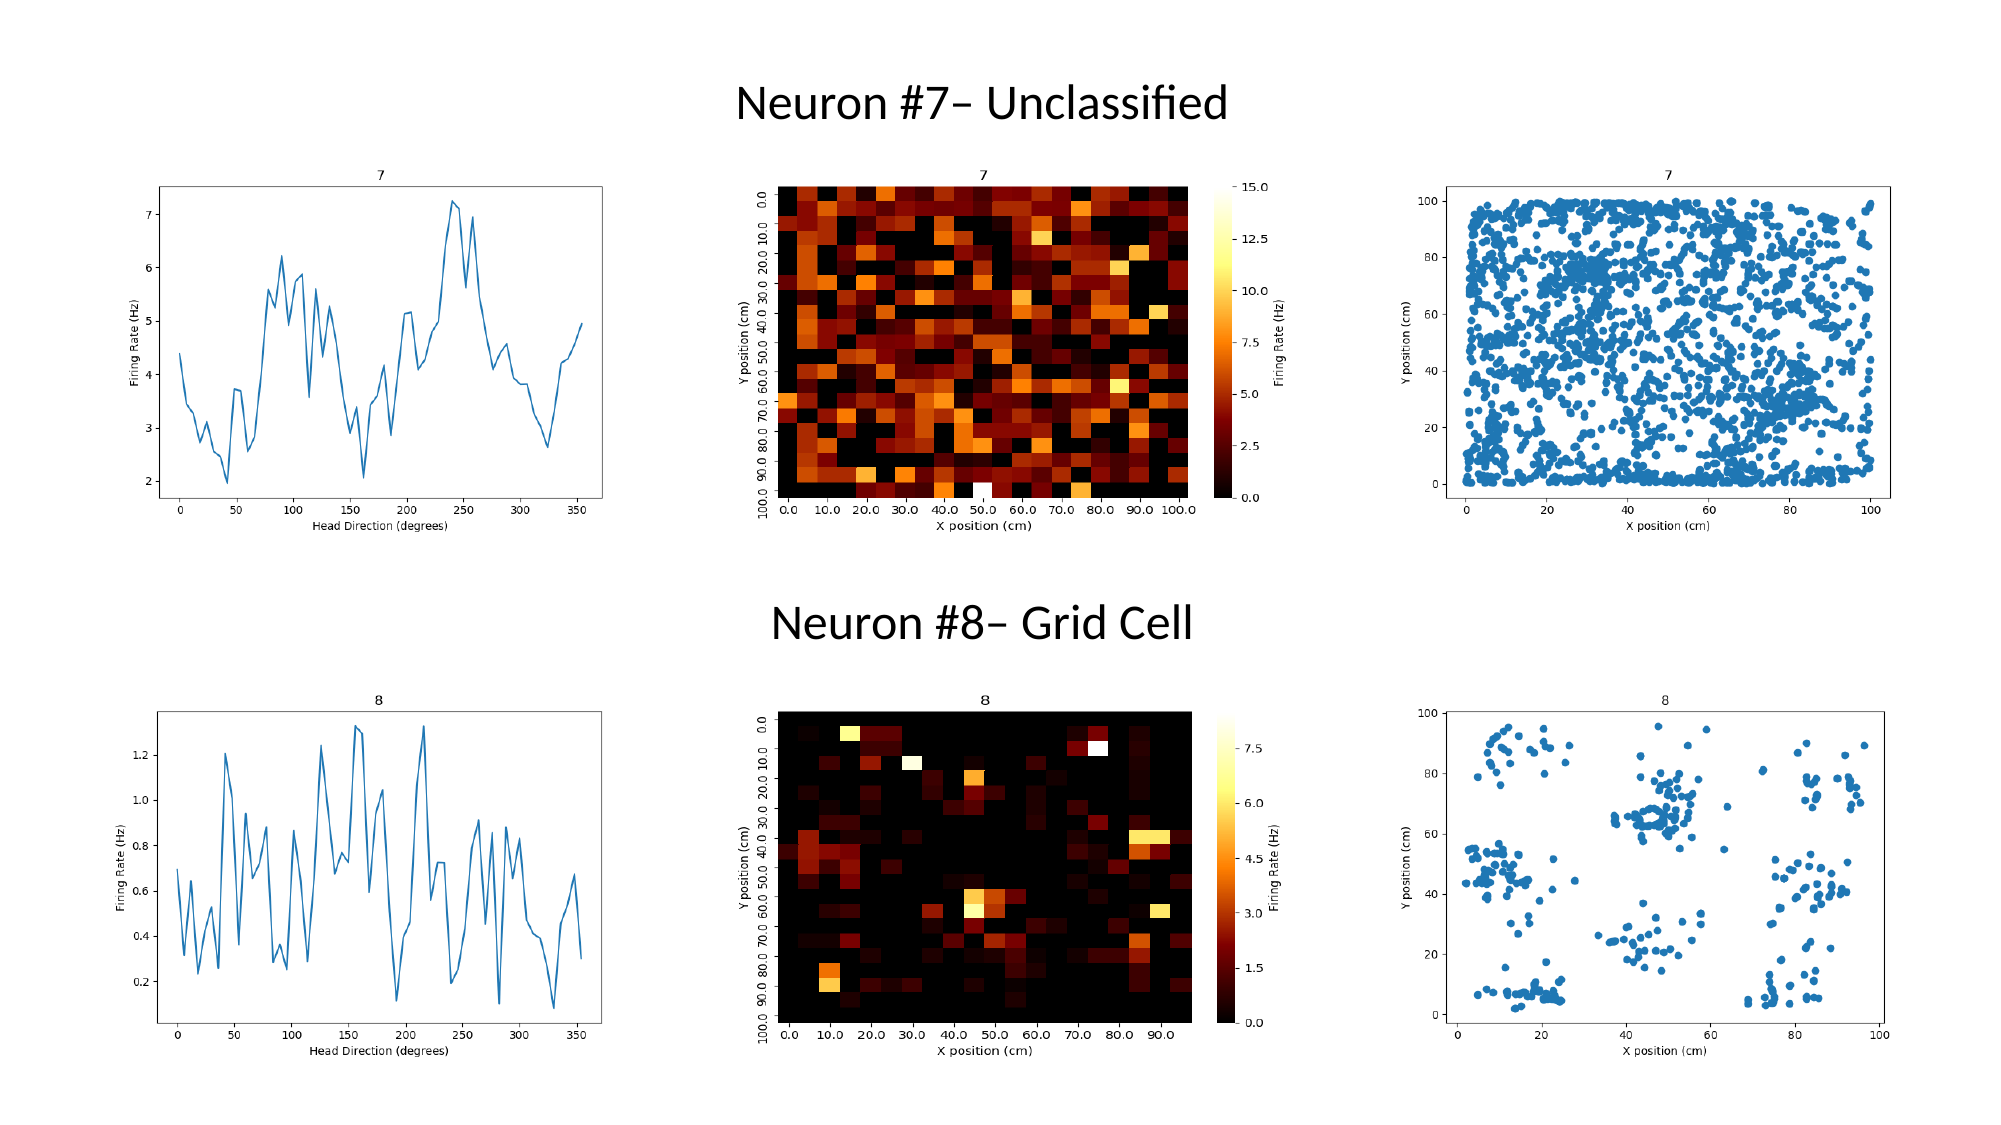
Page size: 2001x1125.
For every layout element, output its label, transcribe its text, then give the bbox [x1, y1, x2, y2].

picture [1389, 683, 1902, 1069]
picture [1389, 158, 1902, 544]
picture [725, 158, 1308, 544]
picture [118, 158, 613, 544]
text_box Neuron #7– Unclassified [579, 62, 1386, 137]
picture [104, 683, 613, 1069]
text_box Neuron #8– Grid Cell [579, 582, 1386, 658]
picture [725, 683, 1308, 1069]
